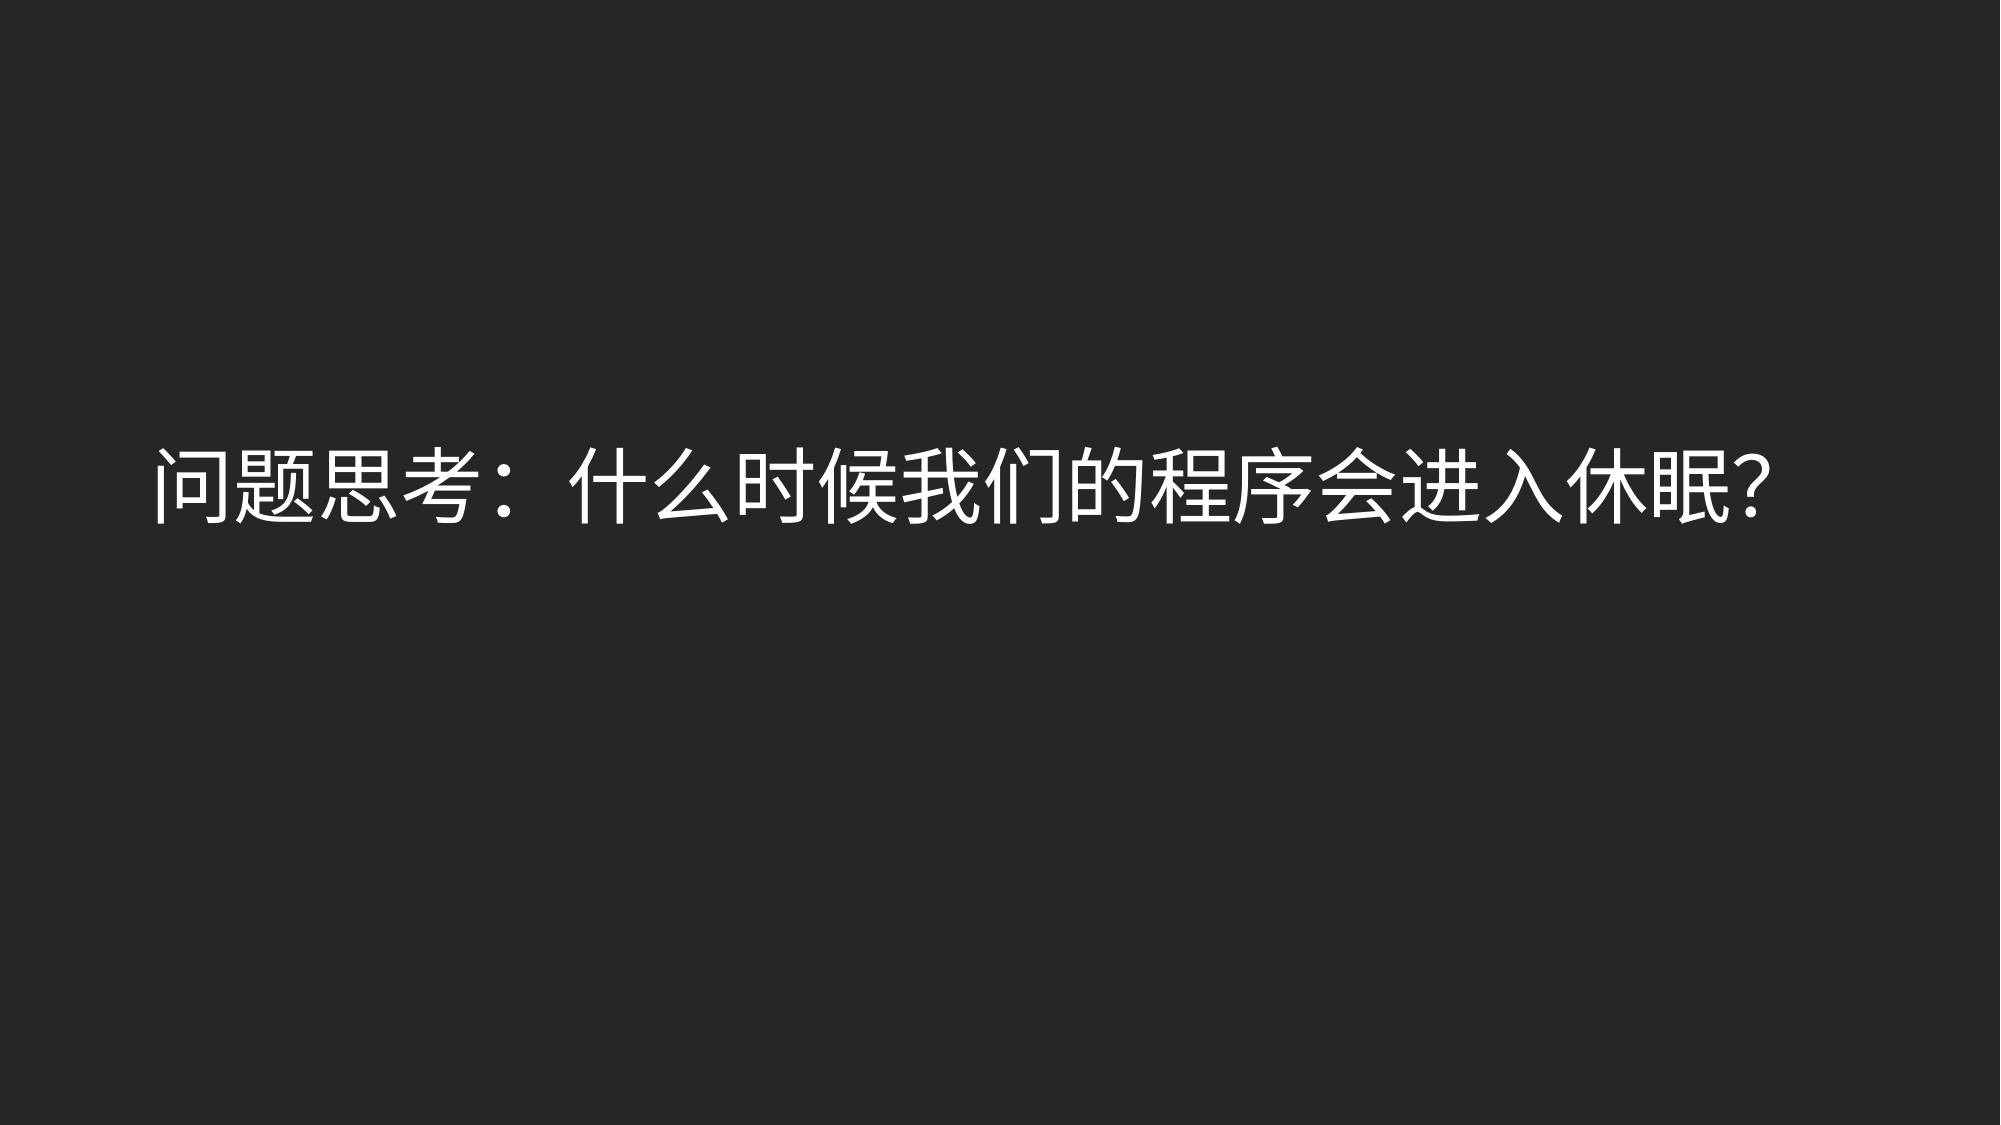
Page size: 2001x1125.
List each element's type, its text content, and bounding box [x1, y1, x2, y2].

text_box 问题思考：什么时候我们的程序会进入休眠？ [135, 126, 1831, 934]
